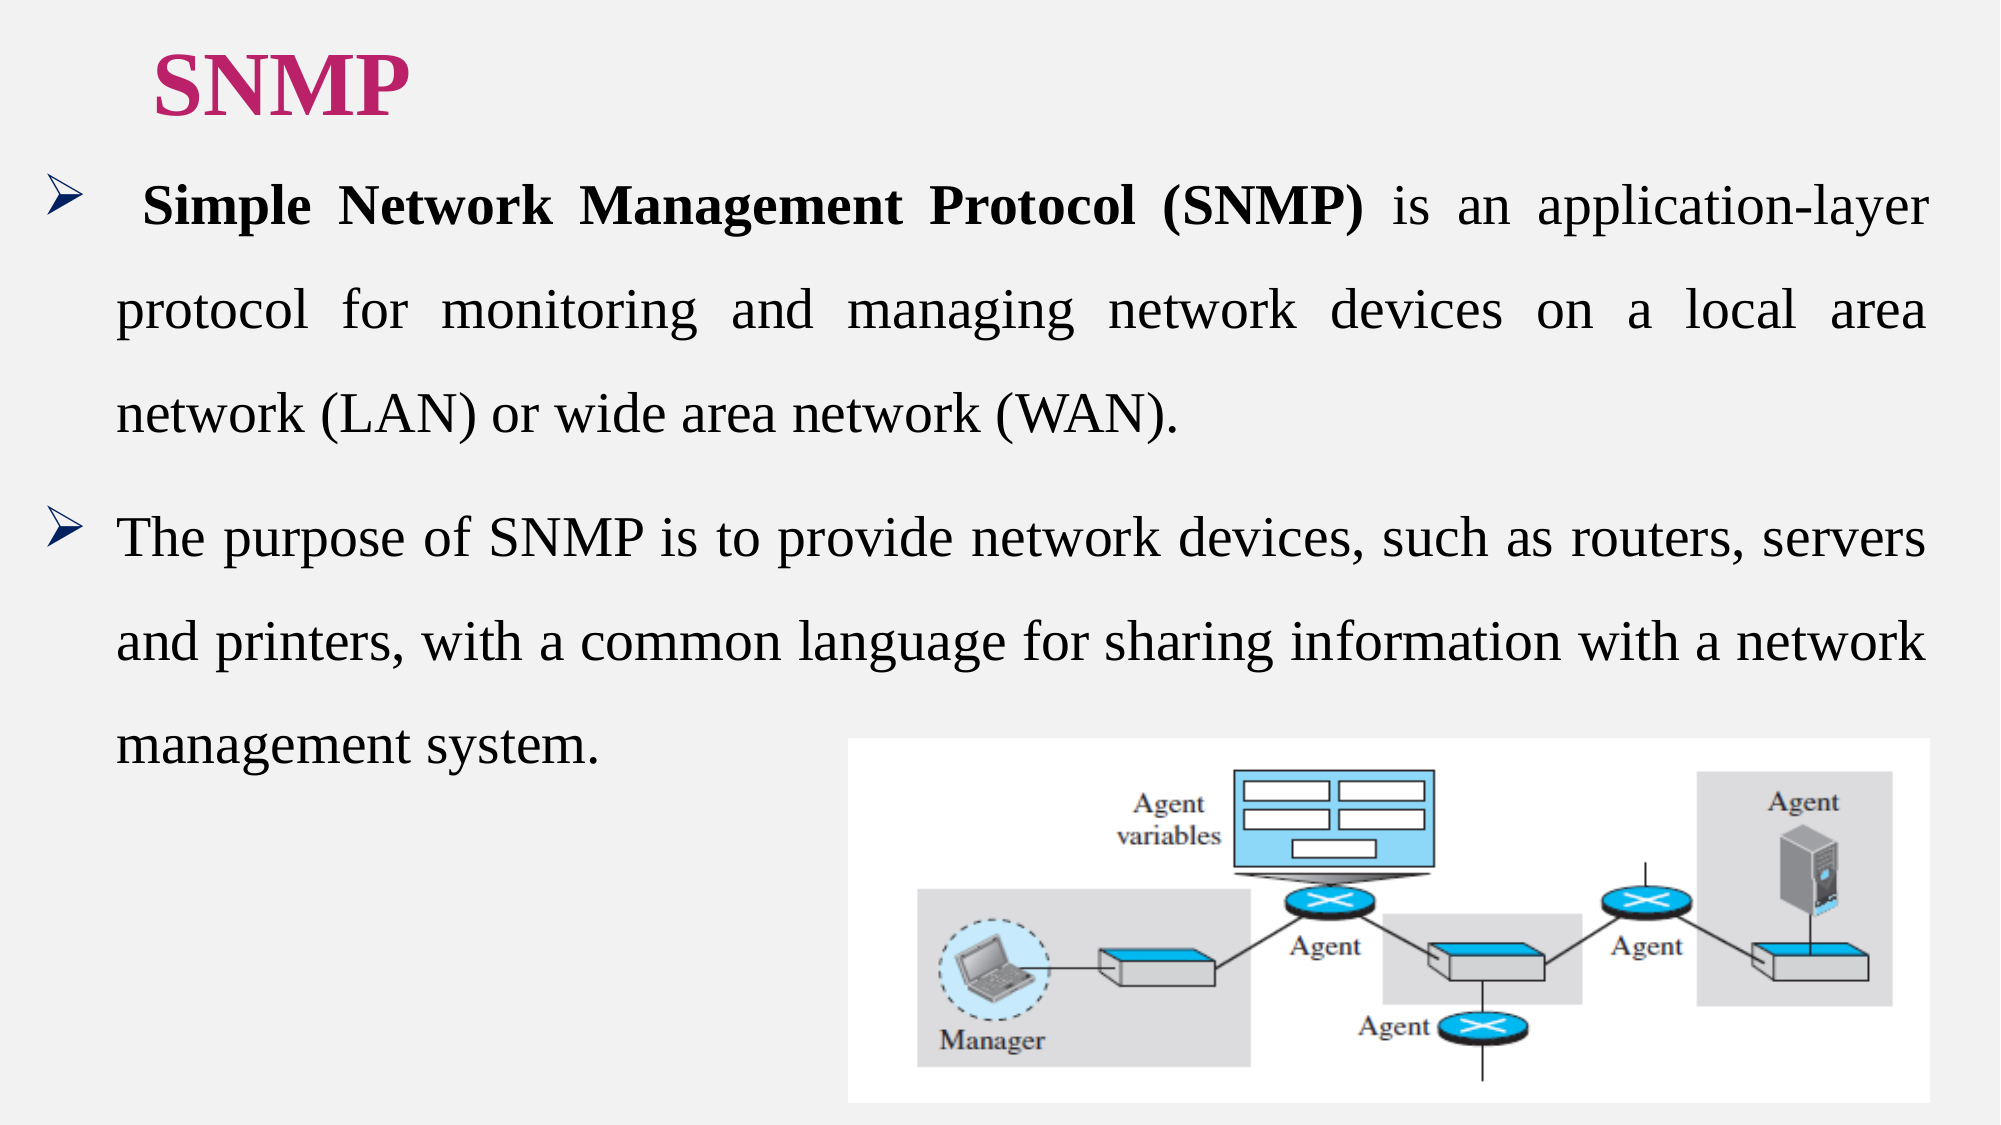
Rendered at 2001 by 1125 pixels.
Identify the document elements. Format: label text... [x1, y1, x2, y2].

title SNMP [137, 22, 1863, 125]
list Simple Network Management Protocol (SNMP) is an application-layer protocol for monitoring and managing network devices on a local area network (LAN) or wide area network (WAN). The purpose of SNMP is to provide network devices, such as routers, servers and printers, with a common language for sharing information with a network management system. [27, 125, 1946, 789]
picture [848, 738, 1930, 1103]
